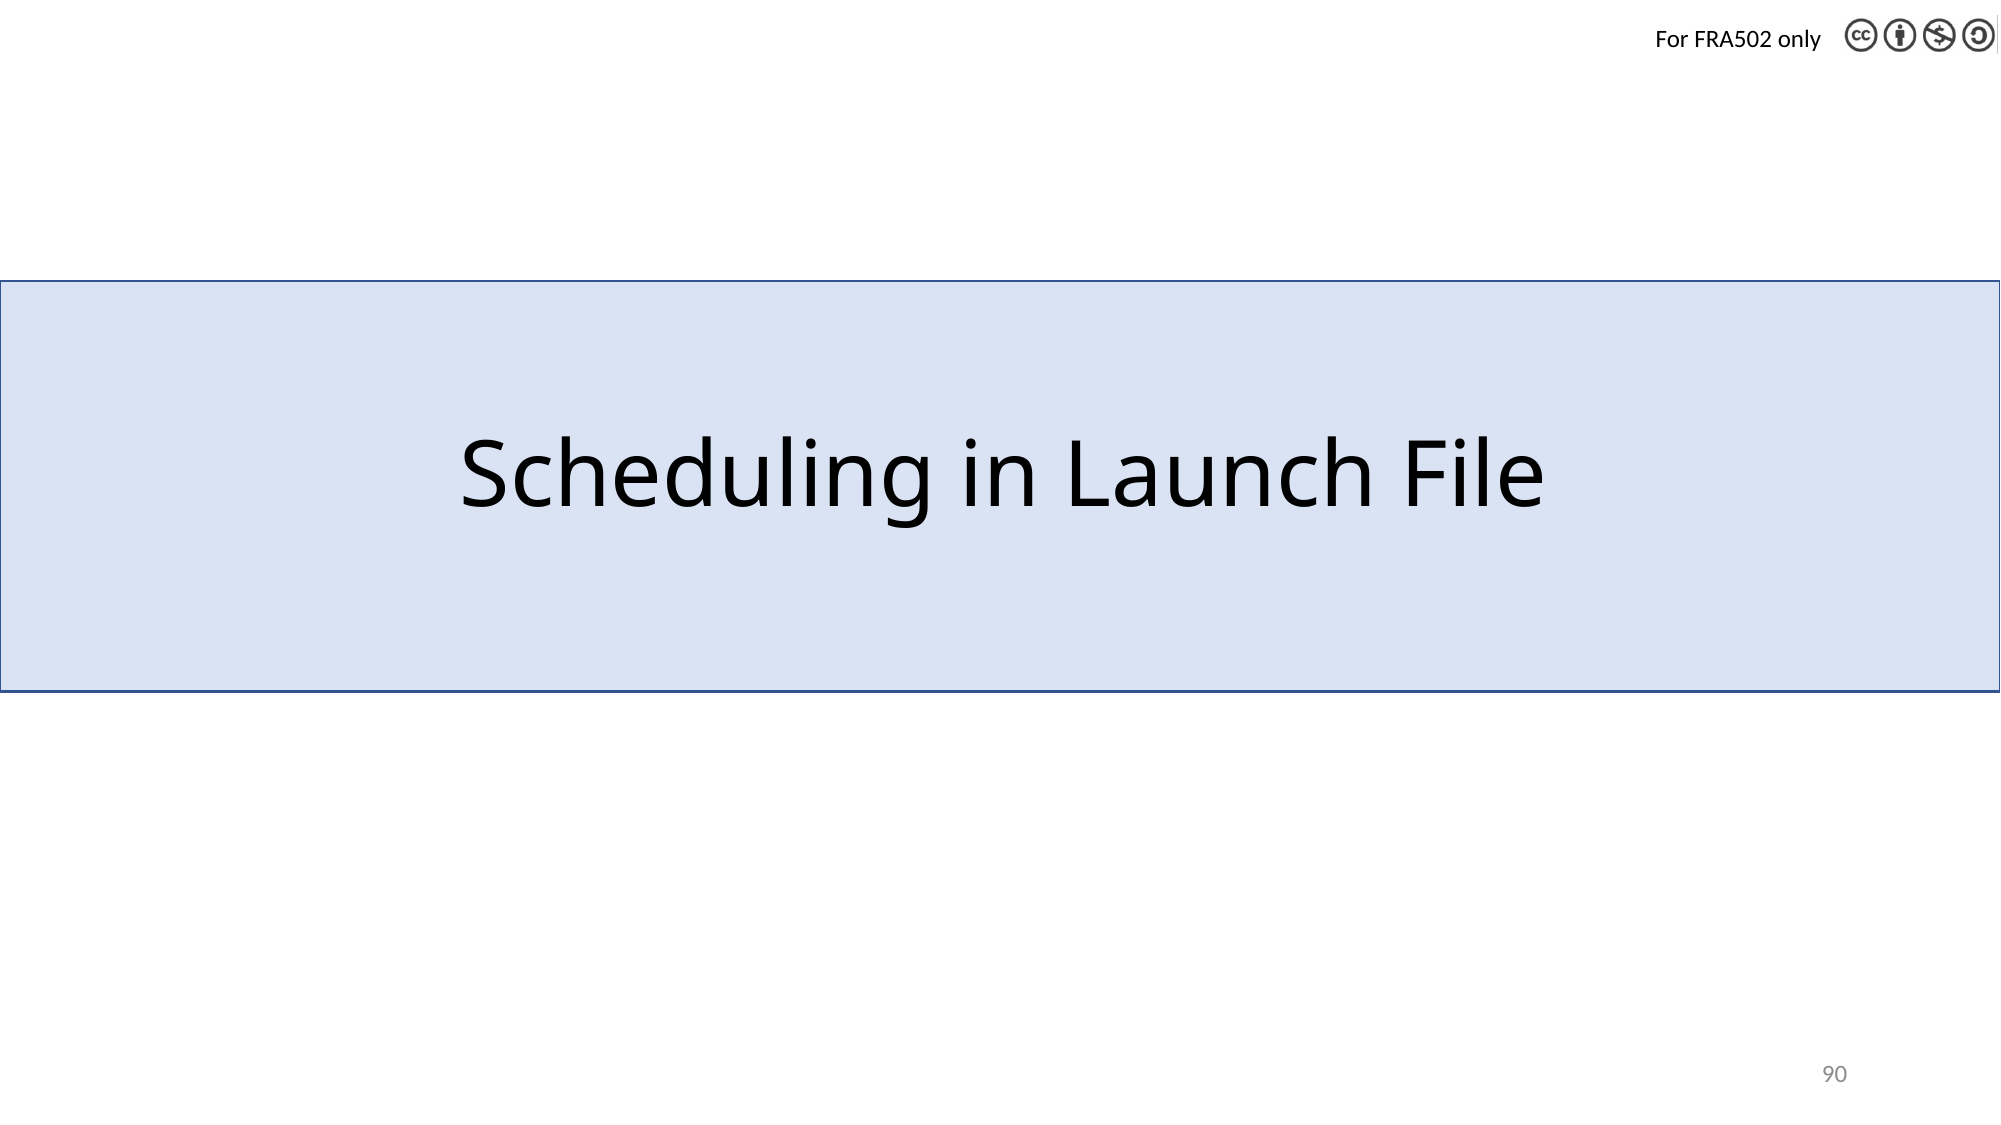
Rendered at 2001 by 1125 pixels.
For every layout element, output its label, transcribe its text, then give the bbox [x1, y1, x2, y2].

text_box For FRA502 only [1640, 15, 1892, 60]
text_box [0, 280, 2000, 693]
title Scheduling in Launch File [179, 358, 1830, 597]
slide_number 90 [1412, 1042, 1863, 1103]
picture [1839, 15, 2001, 54]
